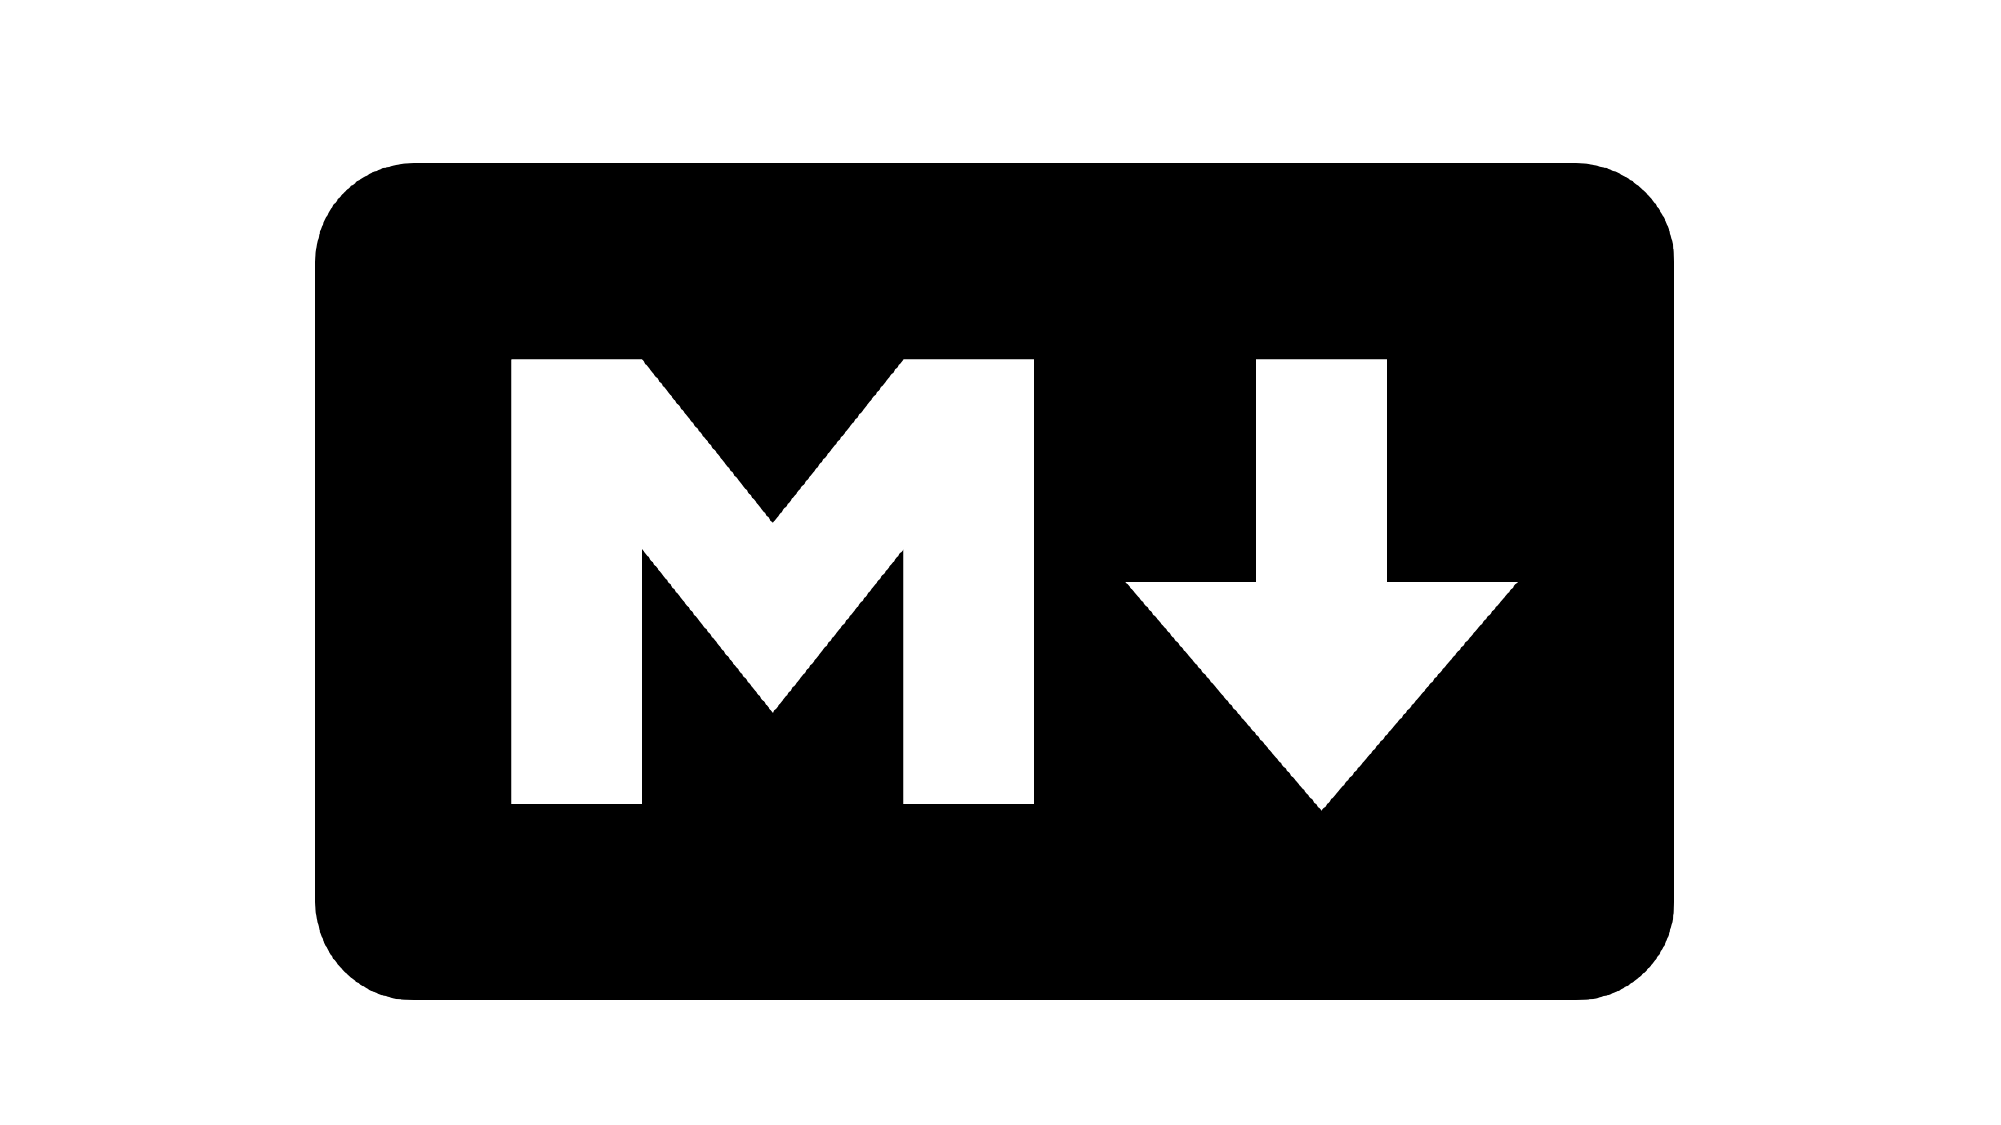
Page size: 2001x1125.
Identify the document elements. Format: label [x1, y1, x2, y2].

picture [315, 163, 1674, 1000]
